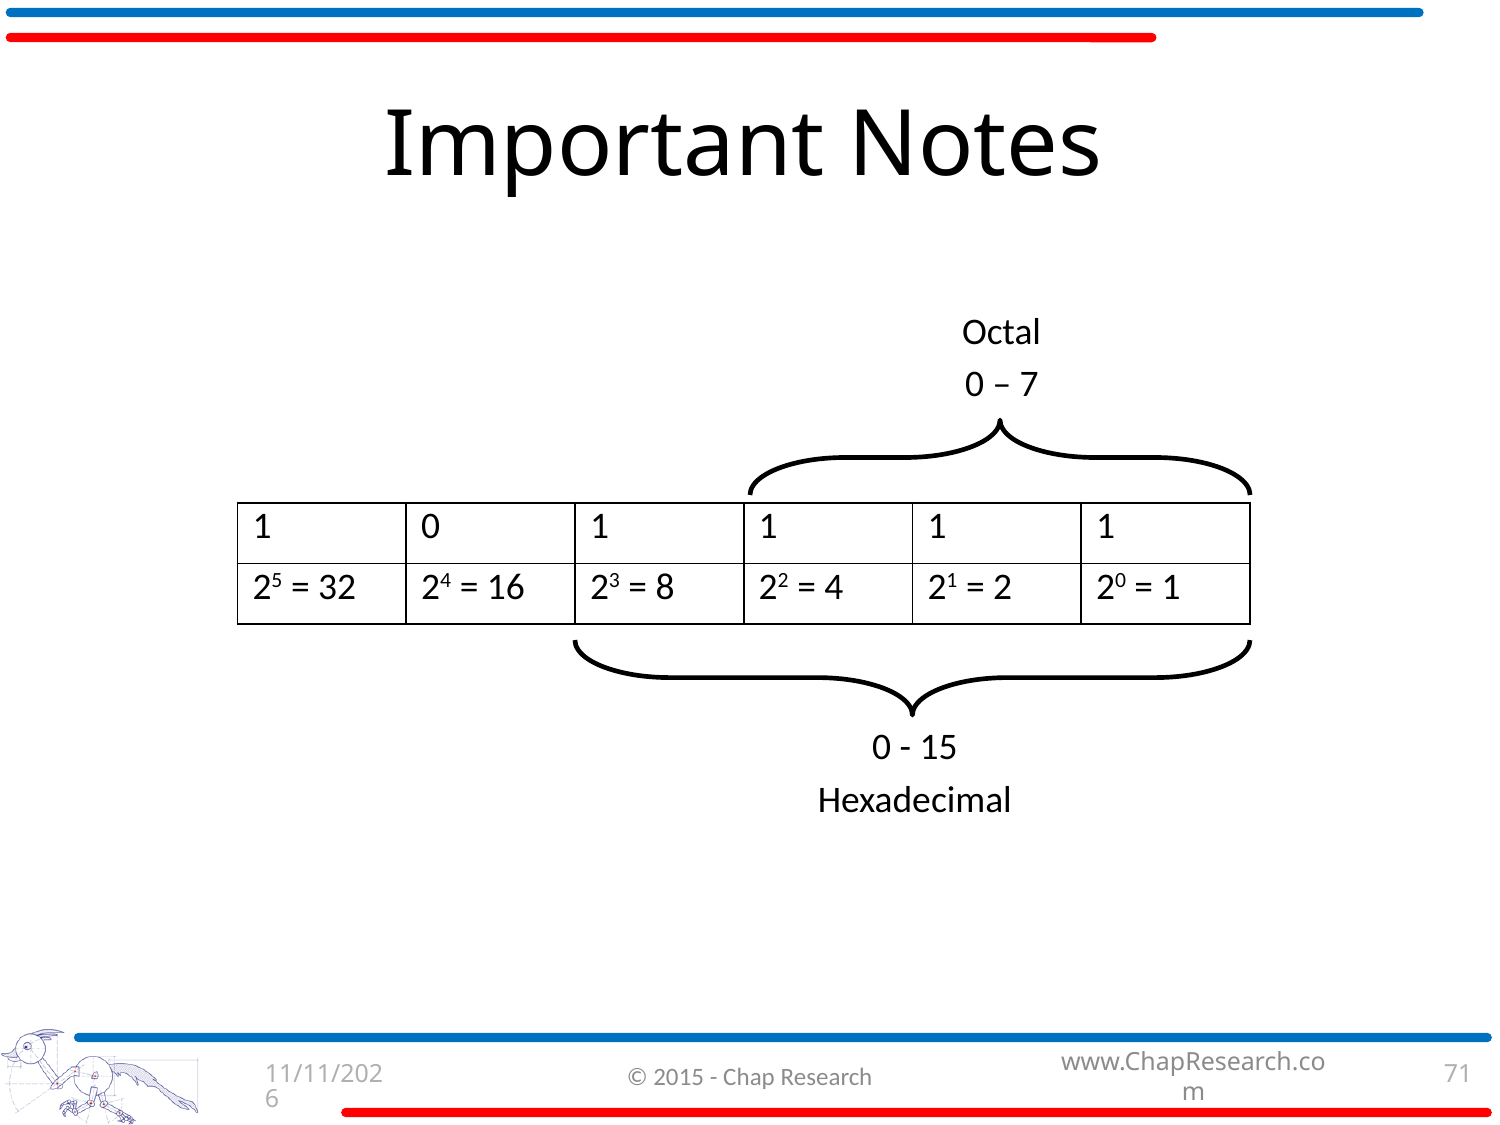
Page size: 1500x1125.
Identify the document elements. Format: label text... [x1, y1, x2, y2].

table_header 1 [238, 504, 405, 563]
table_cell 24 = 16 [407, 564, 574, 623]
text_box Hexadecimal [803, 767, 1027, 827]
table_cell 21 = 2 [913, 564, 1080, 623]
table_header 0 [407, 504, 574, 563]
text_box [749, 419, 1251, 496]
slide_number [249, 1045, 400, 1105]
table_header 1 [745, 504, 912, 563]
title Important Notes [24, 44, 1463, 233]
table_cell 23 = 8 [576, 564, 743, 623]
table_header 1 [1082, 504, 1249, 563]
table_header 1 [576, 504, 743, 563]
text_box 0 – 7 [950, 360, 1054, 412]
picture [0, 1024, 199, 1125]
table_header 1 [913, 504, 1080, 563]
text_box [574, 639, 1251, 715]
table_cell 20 = 1 [1082, 564, 1249, 623]
table_cell 25 = 32 [238, 564, 405, 623]
text_box 0 - 15 [857, 715, 973, 775]
footer © 2015 - Chap Research [512, 1045, 988, 1105]
slide_number 71 [1412, 1045, 1488, 1105]
table_cell 22 = 4 [745, 564, 912, 623]
text_box Octal [947, 299, 1057, 360]
